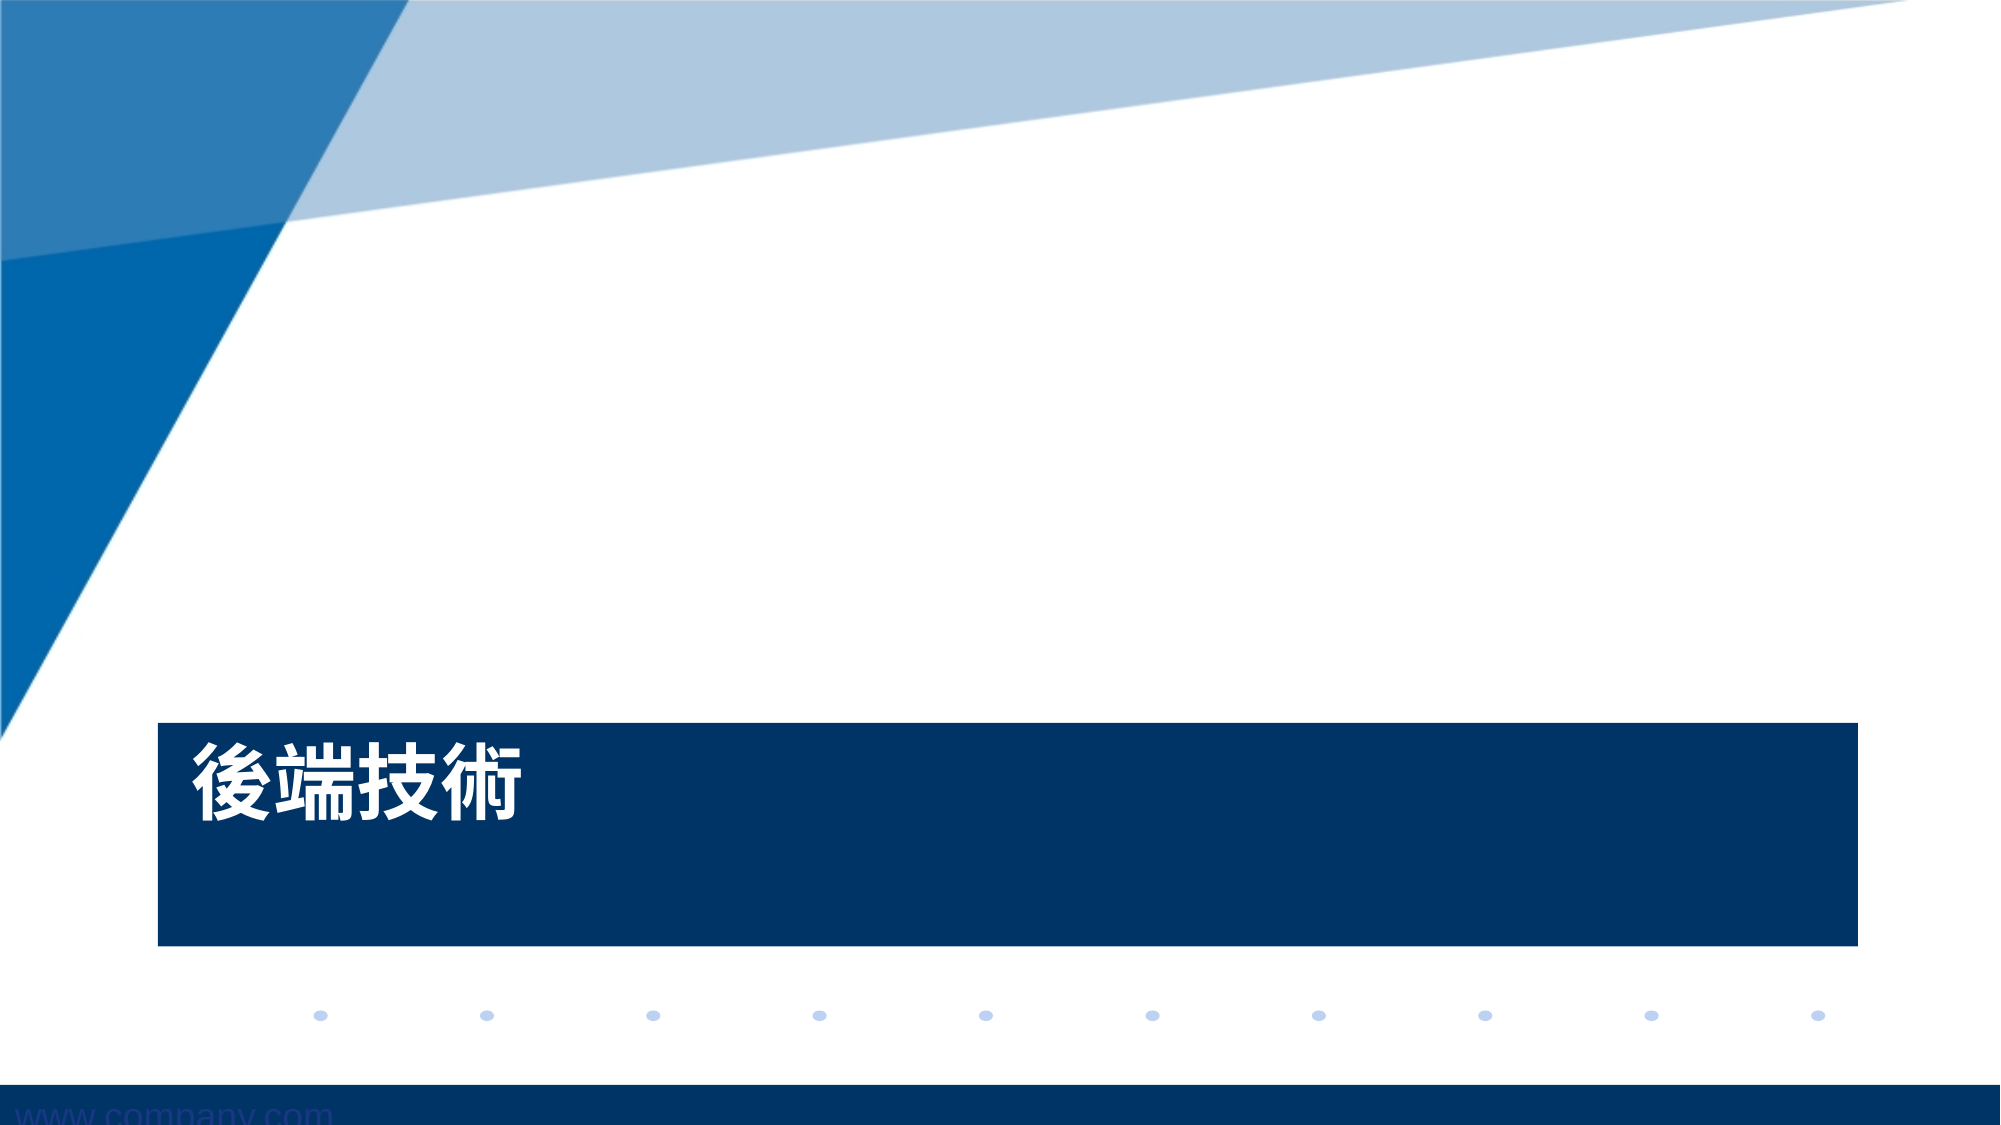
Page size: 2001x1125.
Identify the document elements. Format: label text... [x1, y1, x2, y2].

picture [0, 0, 2000, 842]
title 後端技術 [157, 722, 1859, 947]
